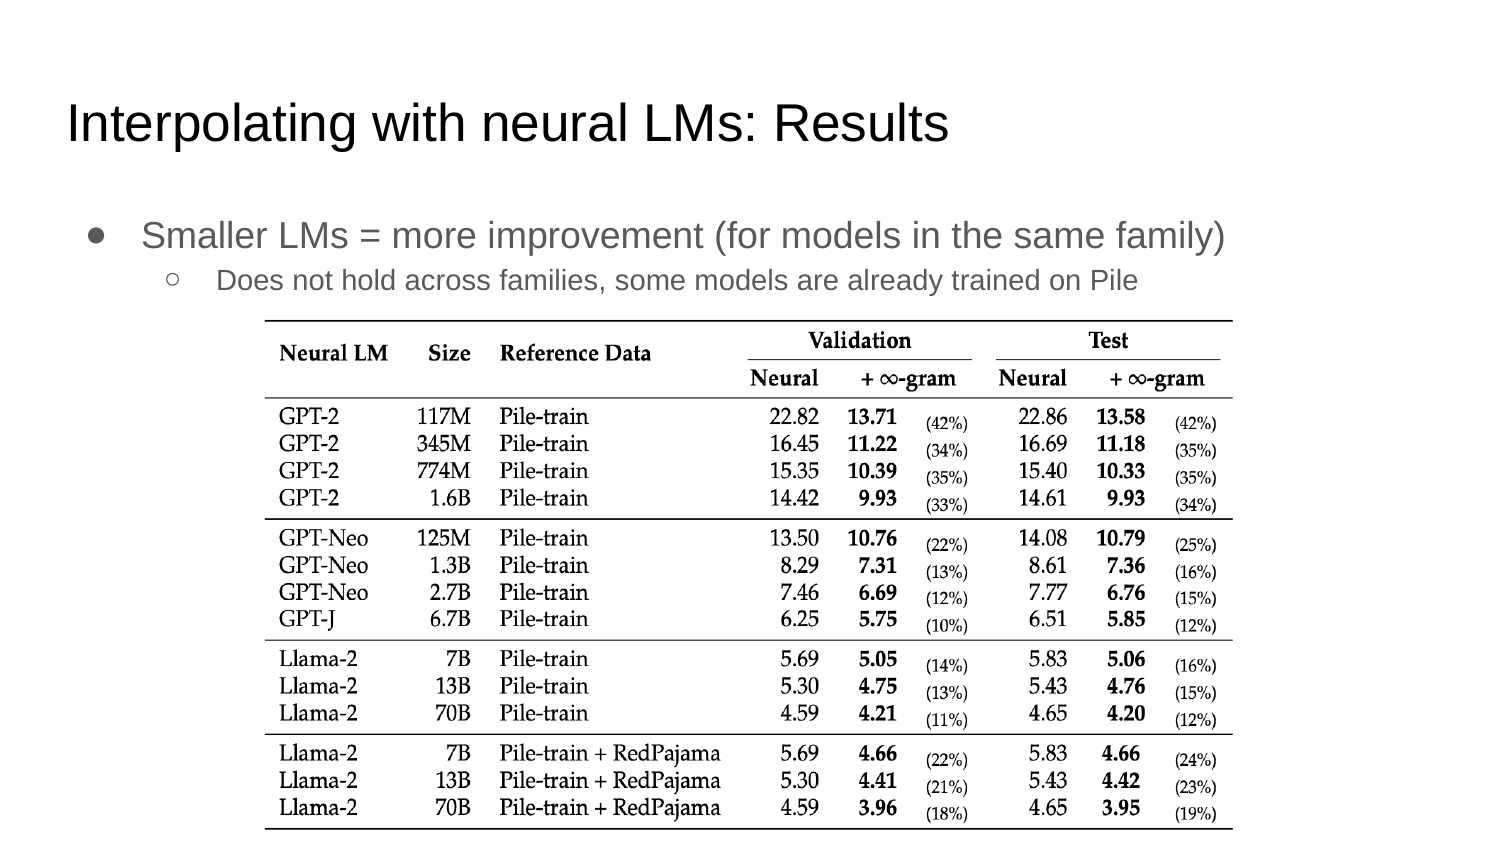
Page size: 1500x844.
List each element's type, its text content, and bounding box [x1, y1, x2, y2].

picture [229, 296, 1271, 844]
title Interpolating with neural LMs: Results [51, 72, 1449, 167]
list Smaller LMs = more improvement (for models in the same family) Does not hold across families, some models are already trained on Pile [51, 189, 1449, 750]
